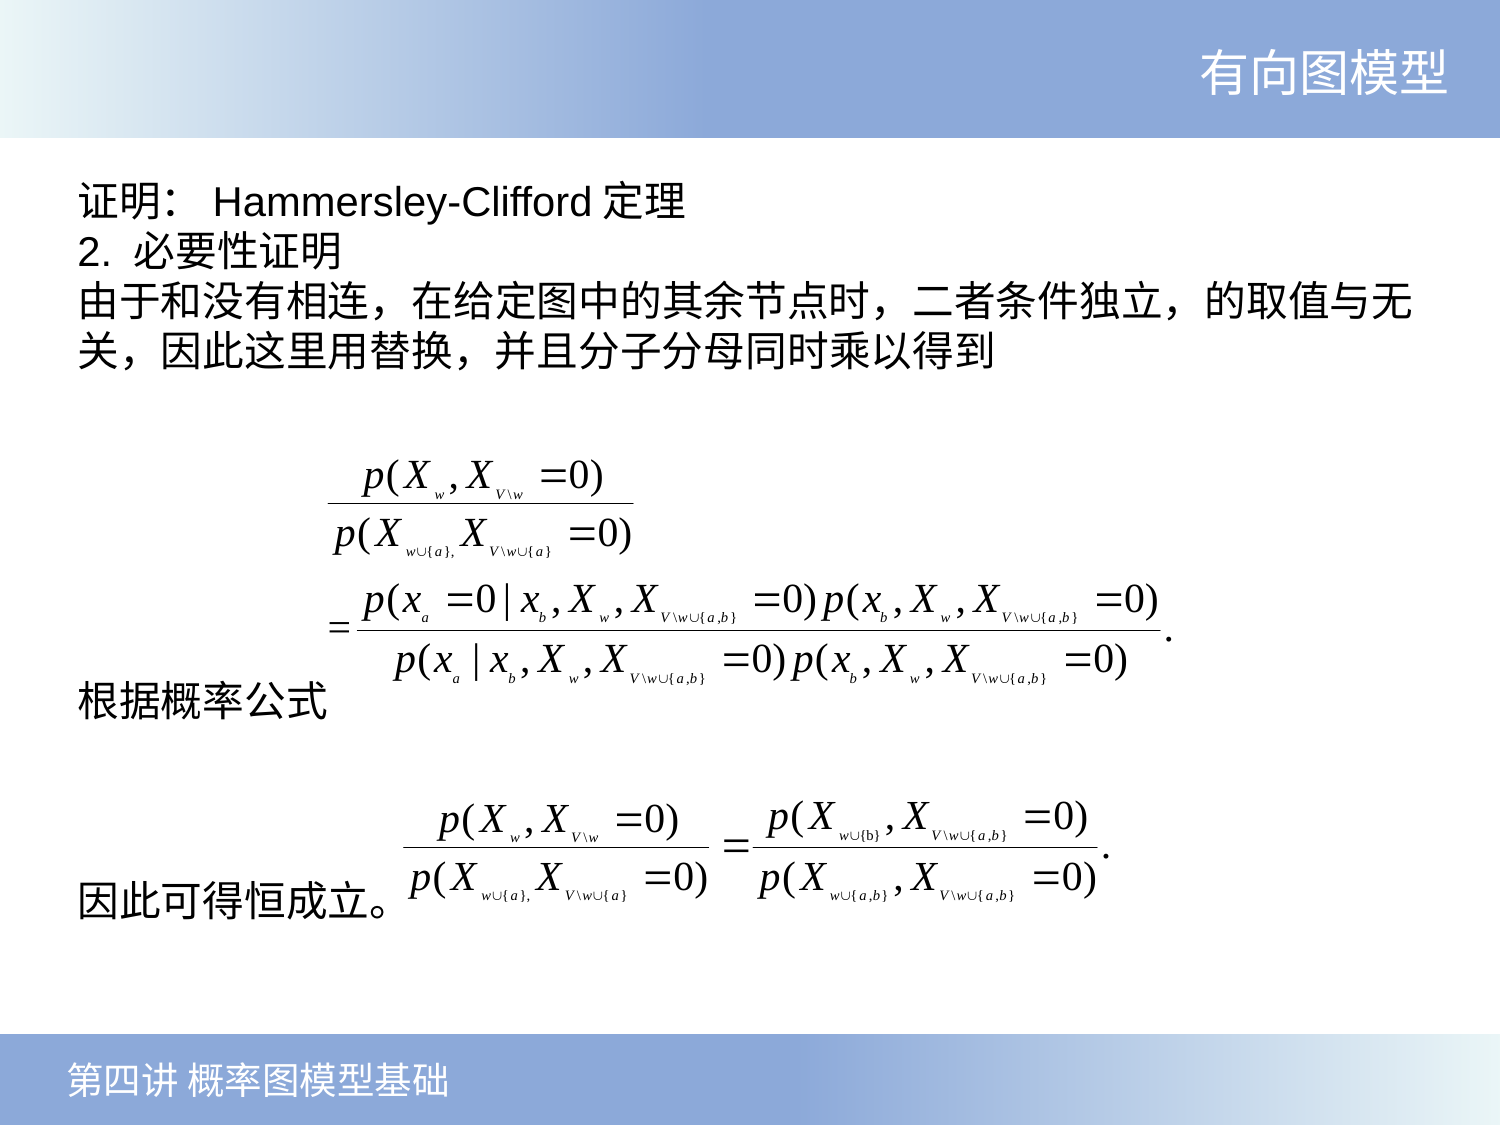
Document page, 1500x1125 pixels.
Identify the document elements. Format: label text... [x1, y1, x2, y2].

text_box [399, 791, 1114, 908]
text_box 有向图模型 [1178, 18, 1471, 125]
text_box [0, 1, 1500, 138]
text_box 第四讲 概率图模型基础 [0, 1034, 1500, 1125]
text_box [323, 451, 1177, 692]
